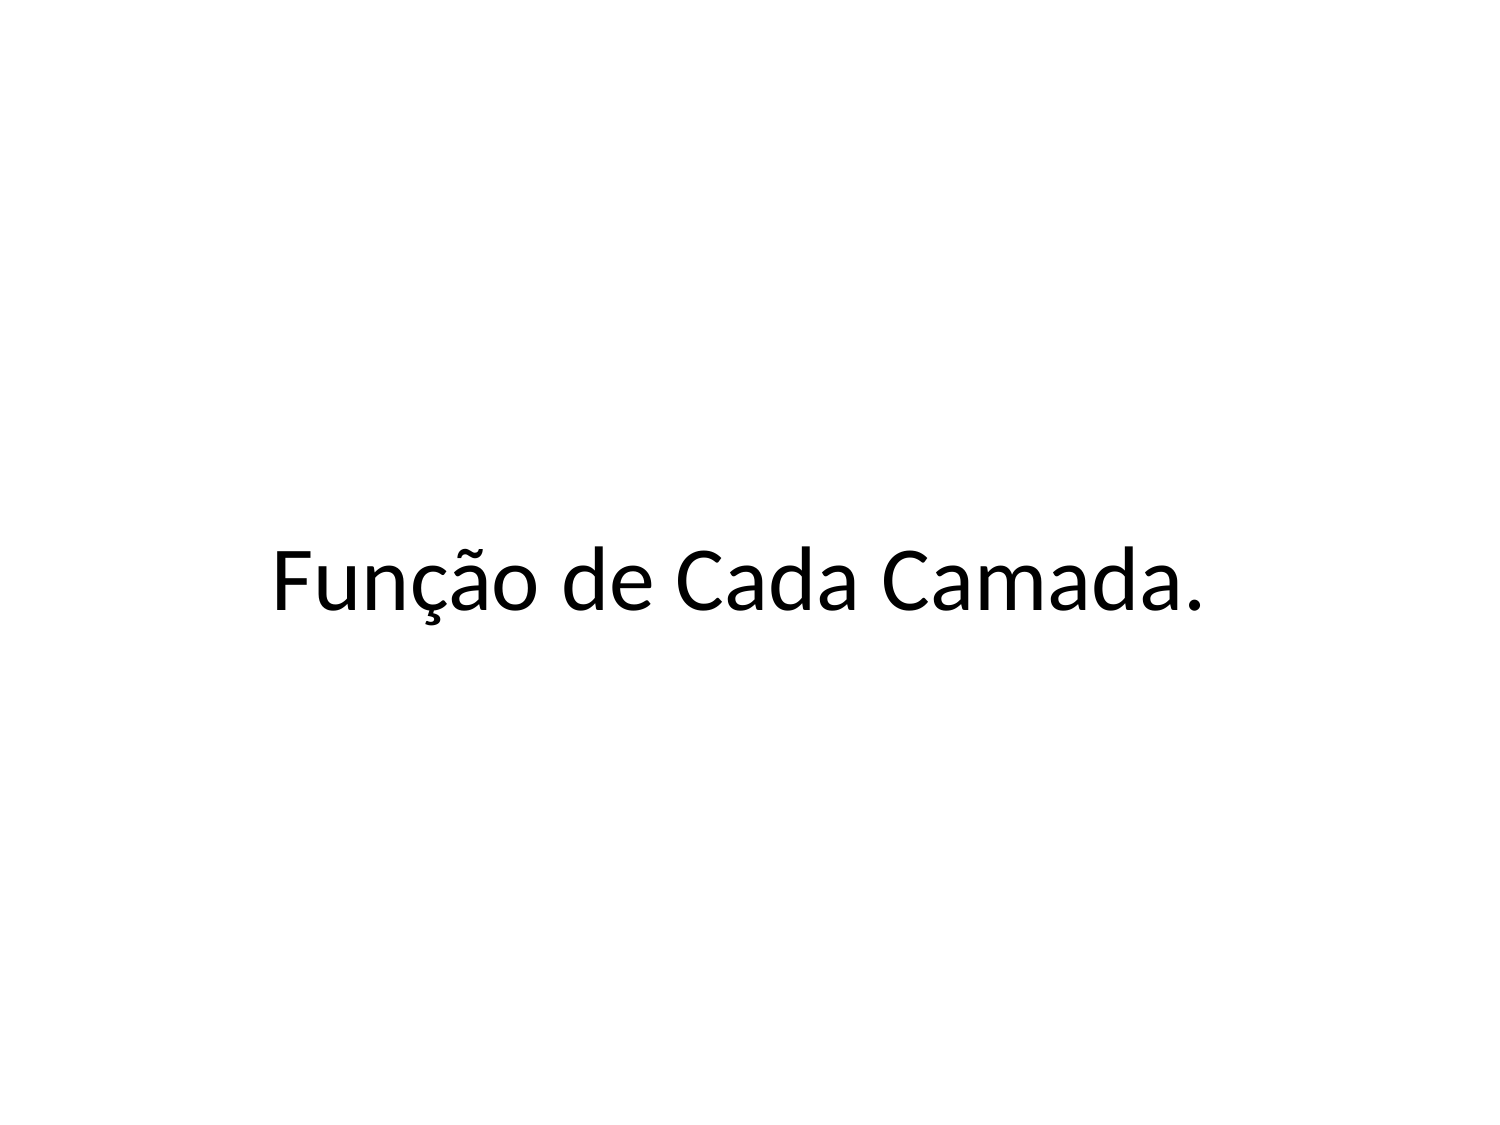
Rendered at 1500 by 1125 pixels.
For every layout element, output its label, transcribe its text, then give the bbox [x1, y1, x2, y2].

title Função de Cada Camada. [64, 479, 1415, 668]
